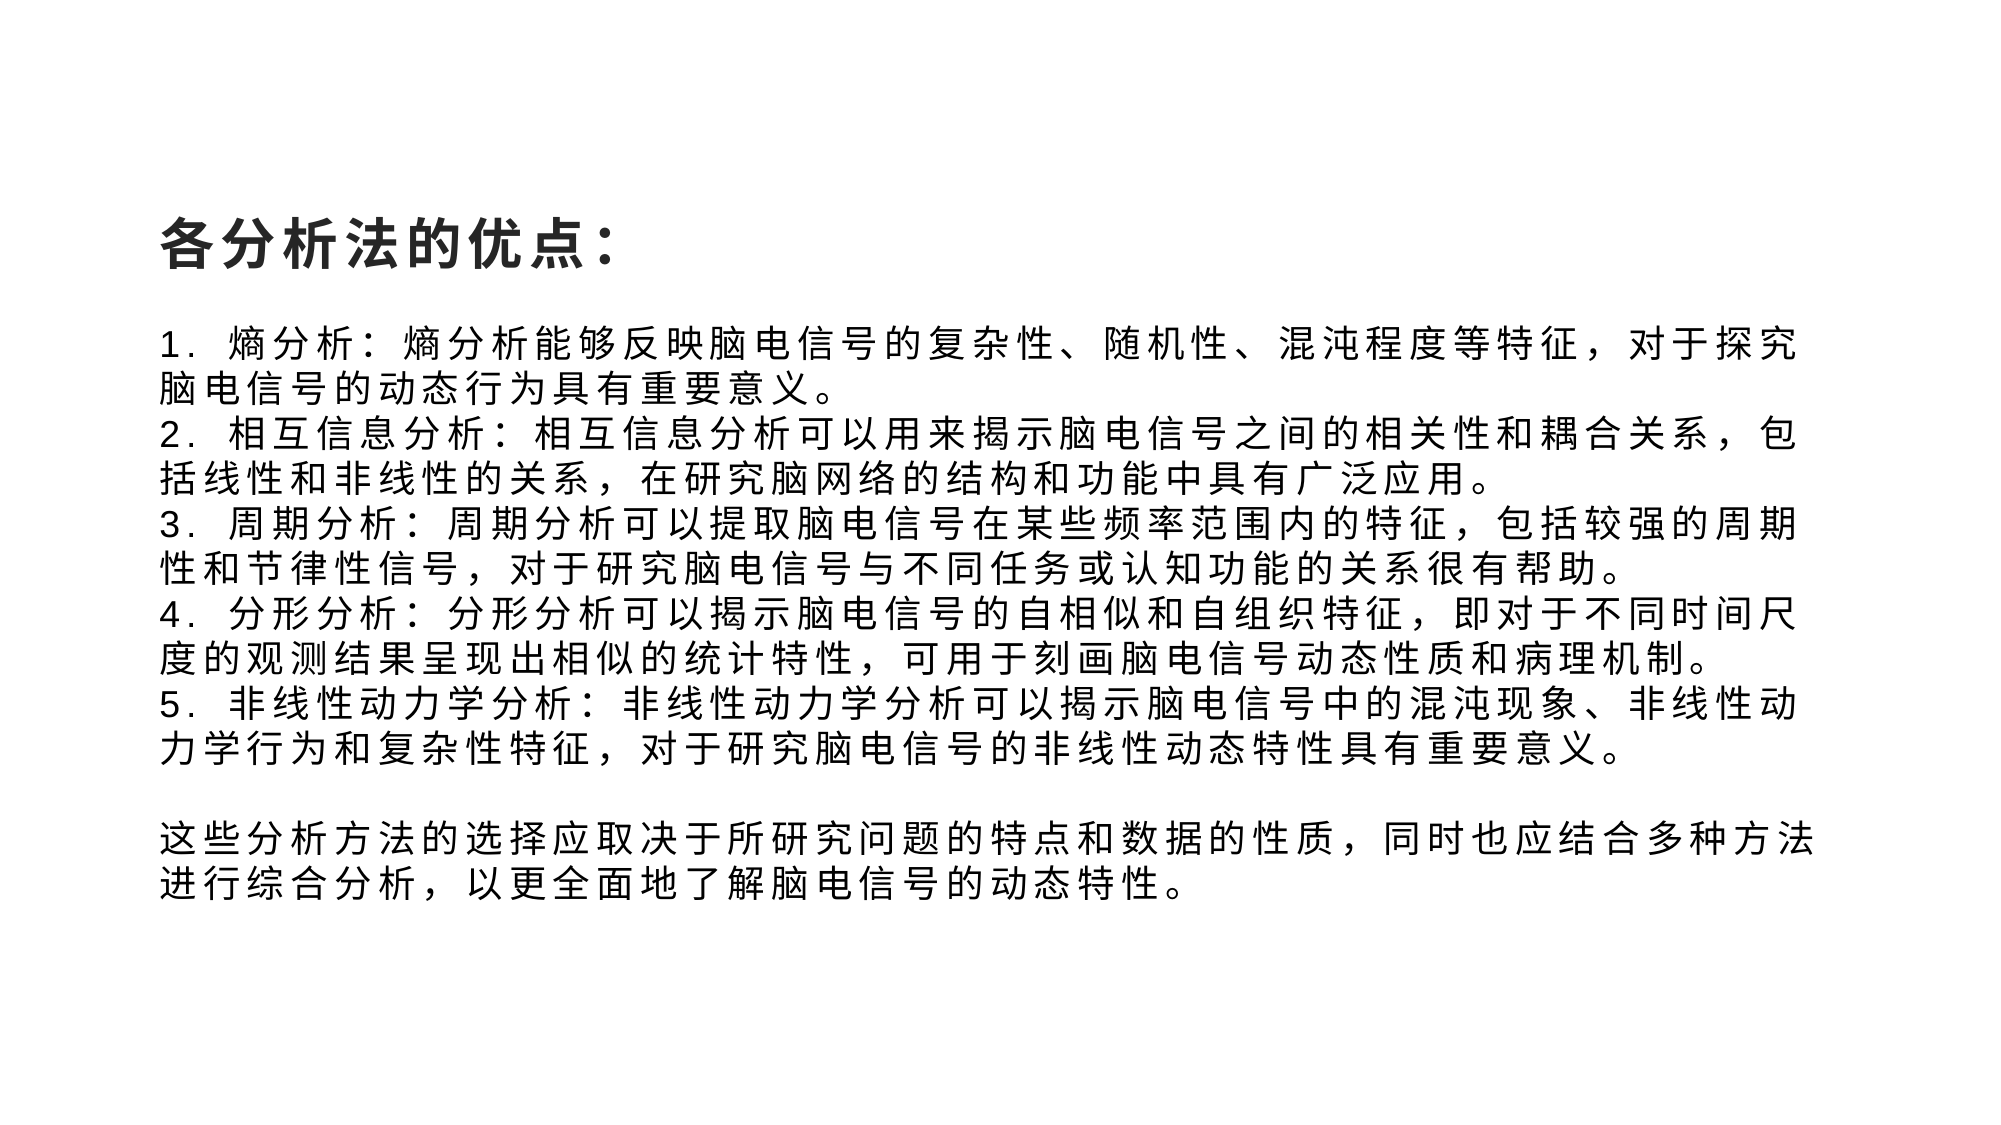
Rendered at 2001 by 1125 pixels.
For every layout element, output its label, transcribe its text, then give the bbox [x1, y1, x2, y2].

title 各分析法的优点： 1. 熵分析：熵分析能够反映脑电信号的复杂性、随机性、混沌程度等特征，对于探究脑电信号的动态行为具有重要意义。 2. 相互信息分析：相互信息分析可以用来揭示脑电信号之间的相关性和耦合关系，包括线性和非线性的关系，在研究脑网络的结构和功能中具有广泛应用。 3. 周期分析：周期分析可以提取脑电信号在某些频率范围内的特征，包括较强的周期性和节律性信号，对于研究脑电信号与不同任务或认知功能的关系很有帮助。 4. 分形分析：分形分析可以揭示脑电信号的自相似和自组织特征，即对于不同时间尺度的观测结果呈现出相似的统计特性，可用于刻画脑电信号动态性质和病理机制。 5. 非线性动力学分析：非线性动力学分析可以揭示脑电信号中的混沌现象、非线性动力学行为和复杂性特征，对于研究脑电信号的非线性动态特性具有重要意义。 这些分析方法的选择应取决于所研究问题的特点和数据的性质，同时也应结合多种方法进行综合分析，以更全面地了解脑电信号的动态特性。 [144, 95, 1856, 1004]
